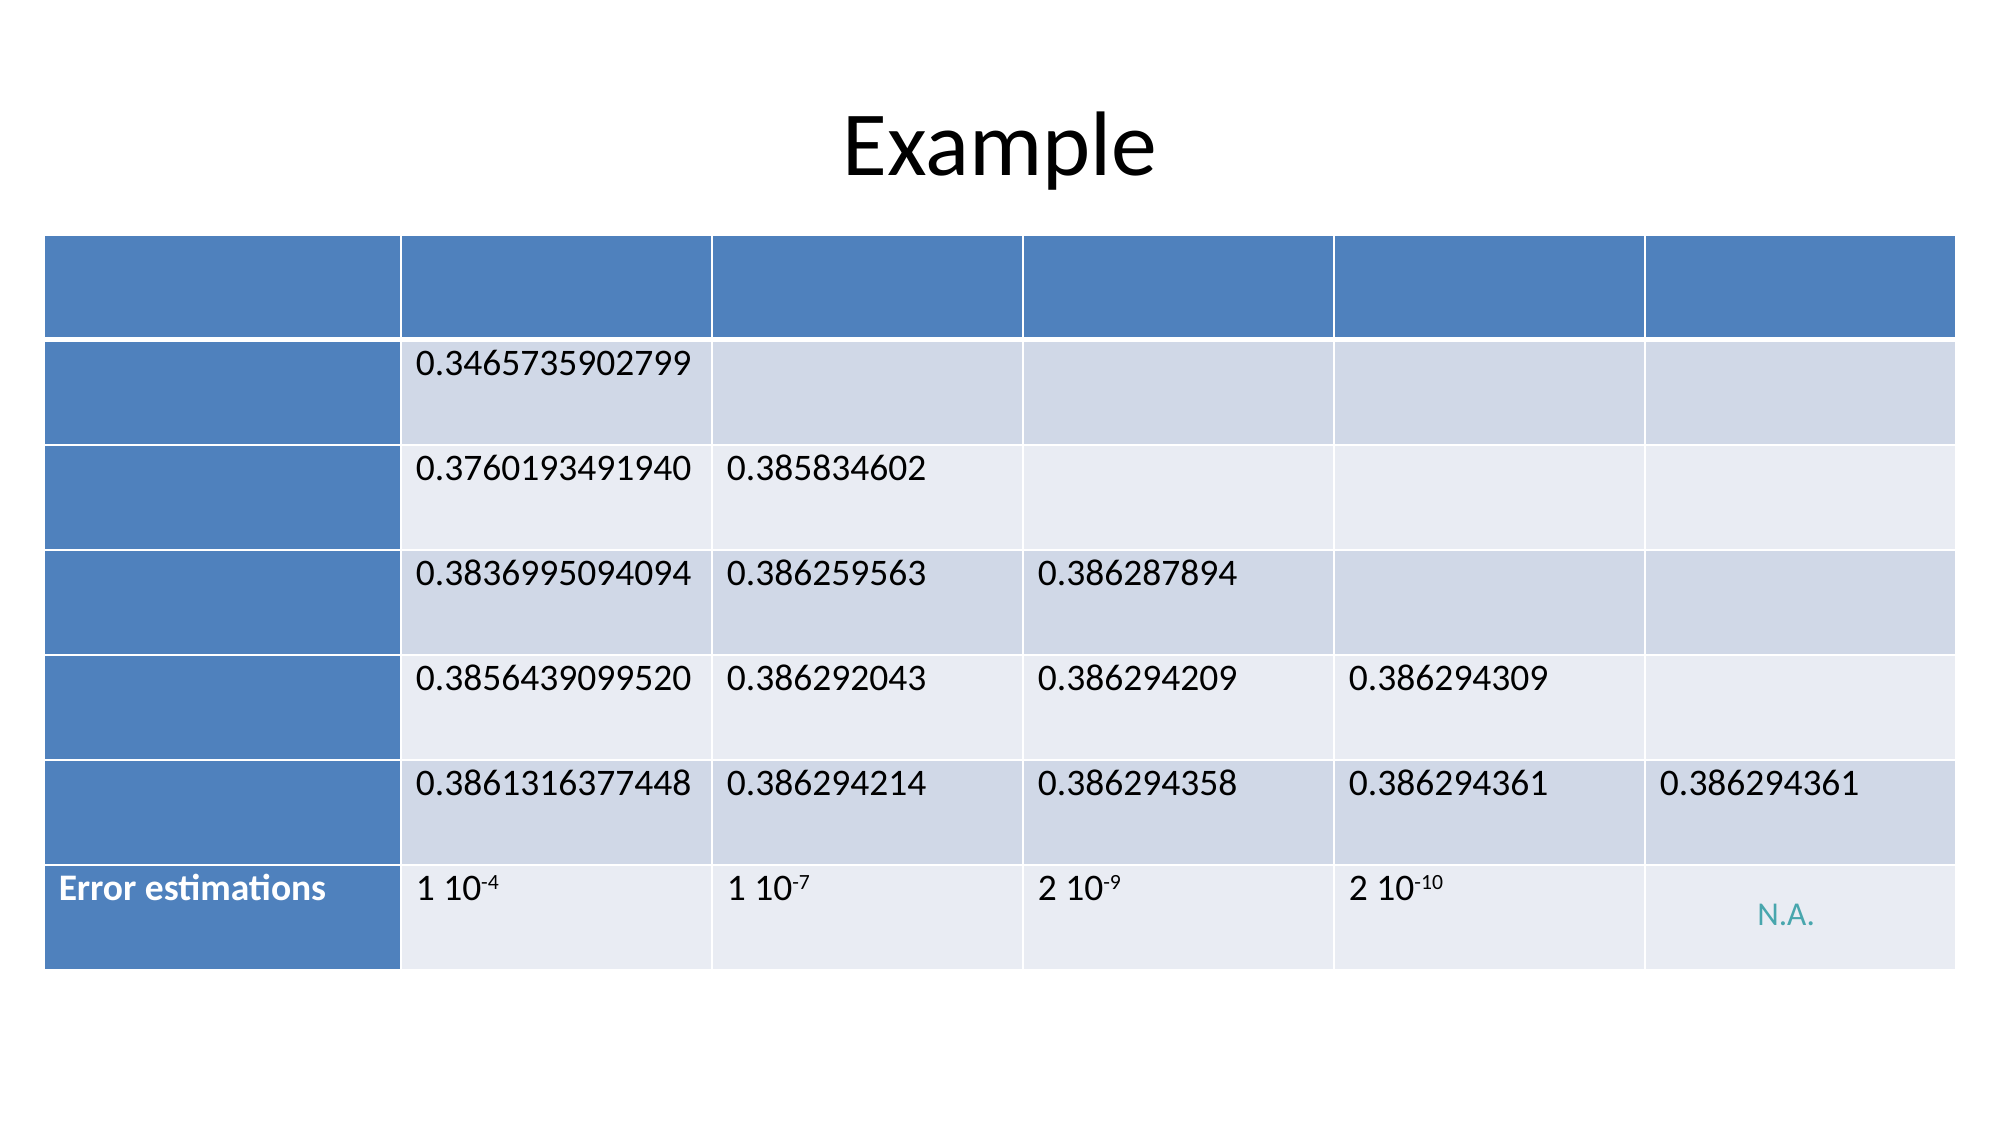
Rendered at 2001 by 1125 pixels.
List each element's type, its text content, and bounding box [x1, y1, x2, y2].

title Example [99, 45, 1900, 233]
text_box N.A. [1742, 884, 1831, 940]
